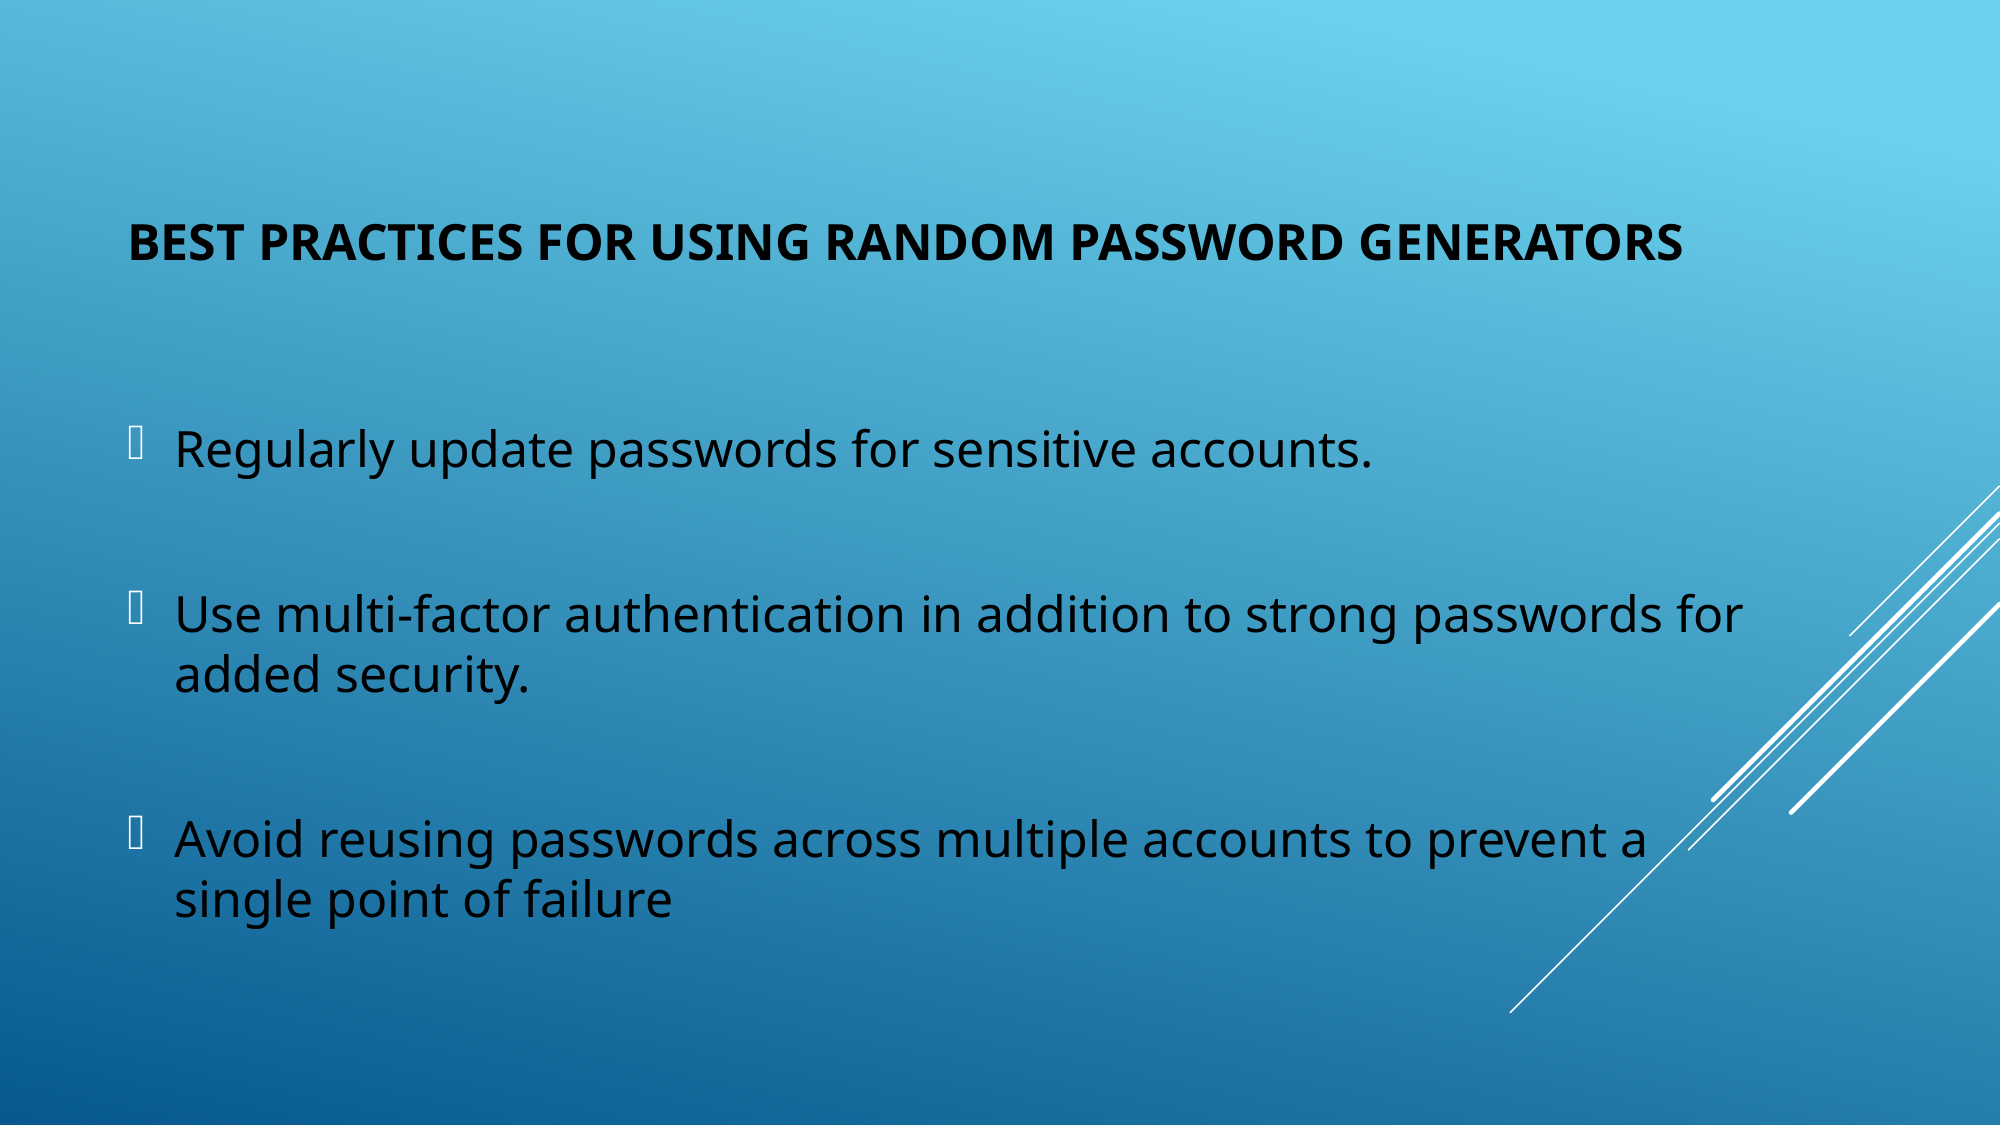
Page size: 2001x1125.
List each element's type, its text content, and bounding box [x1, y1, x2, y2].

title Best Practices for Using Random Password Generators [112, 112, 2000, 338]
list Regularly update passwords for sensitive accounts. Use multi-factor authentication in addition to strong passwords for added security. Avoid reusing passwords across multiple accounts to prevent a single point of failure [112, 362, 1763, 984]
